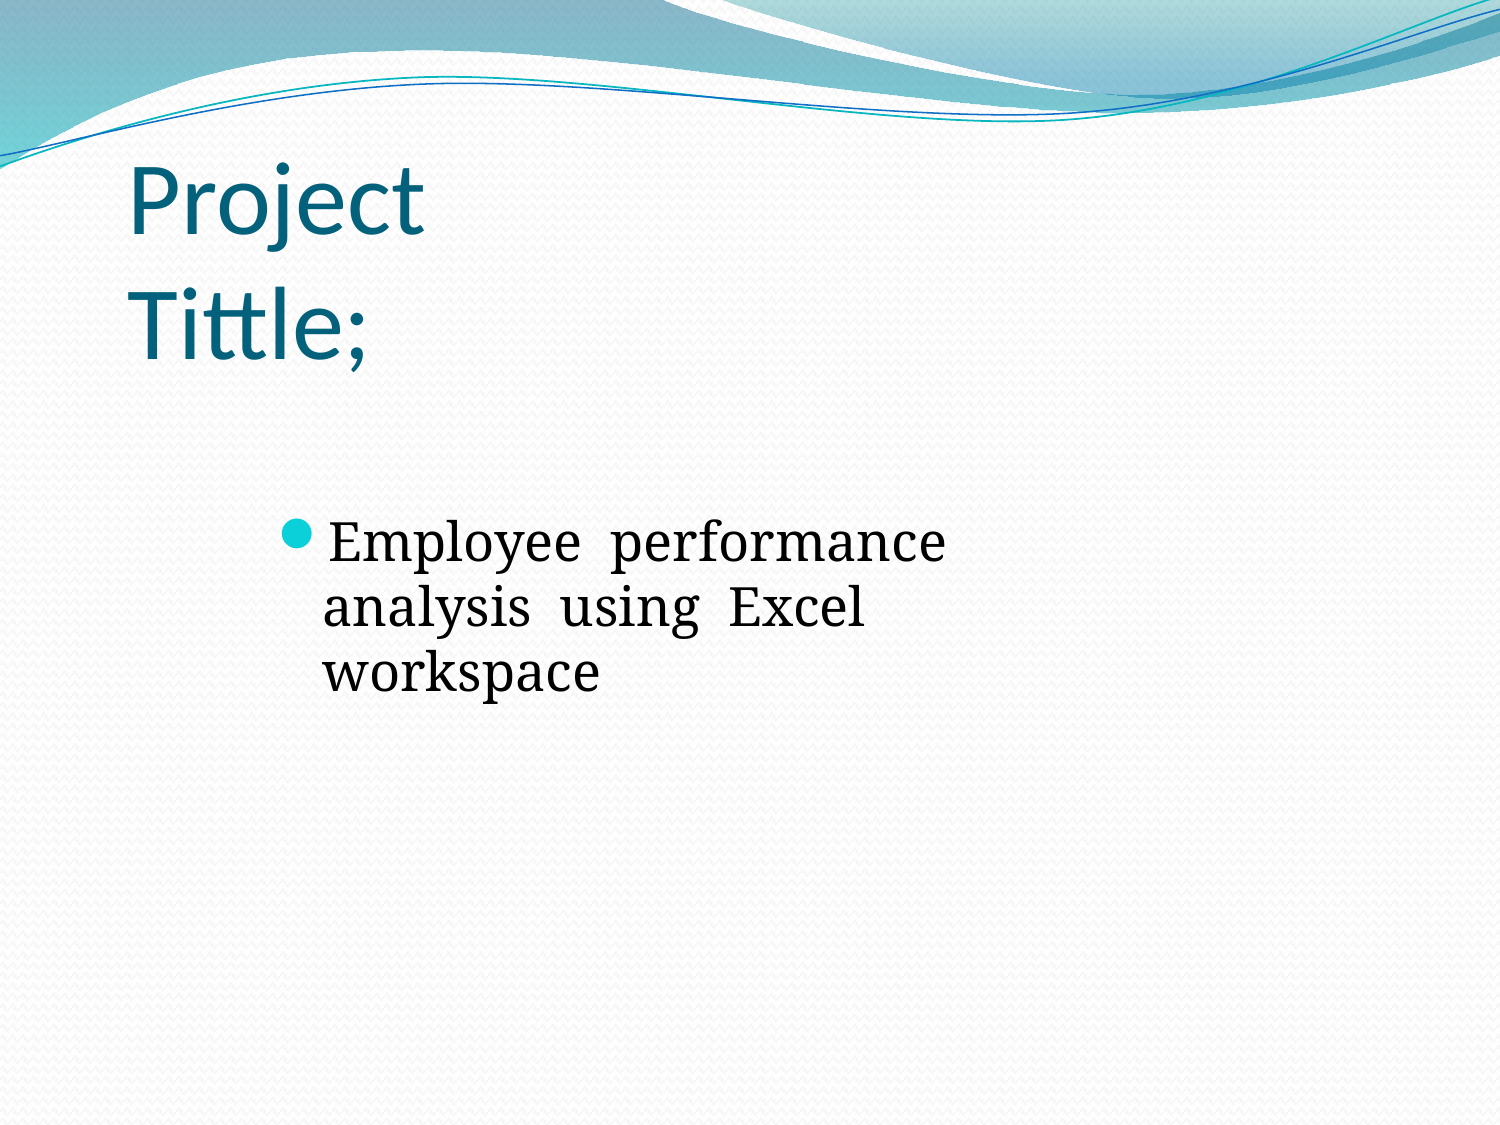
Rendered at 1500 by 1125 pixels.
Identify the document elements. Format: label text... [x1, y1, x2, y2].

list Employee performance analysis using Excel workspace [261, 499, 1138, 833]
title Project Tittle; [111, 199, 726, 388]
